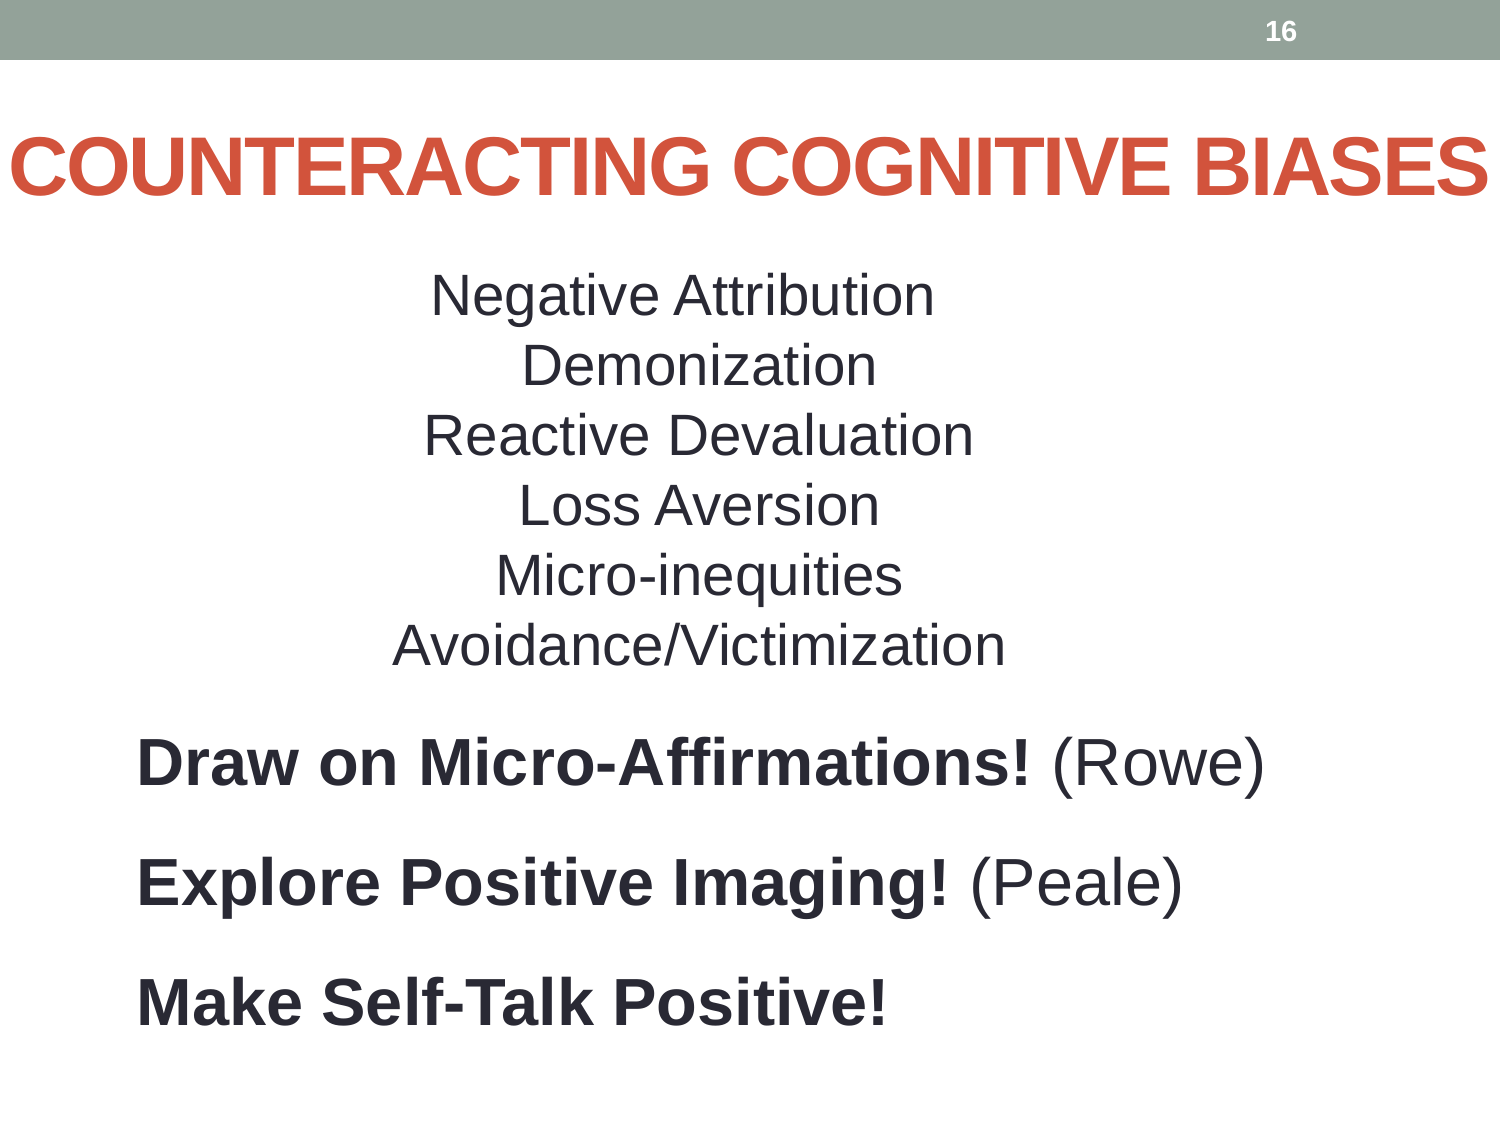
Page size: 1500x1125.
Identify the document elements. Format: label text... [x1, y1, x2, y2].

text_box Draw on Micro-Affirmations! (Rowe) Explore Positive Imaging! (Peale) Make Self-Talk Positive! [121, 711, 1400, 1047]
title COUNTERACTING COGNITIVE BIASES [0, 87, 1500, 238]
text_box Negative Attribution Demonization Reactive Devaluation Loss Aversion Micro-inequities Avoidance/Victimization [375, 249, 1025, 685]
slide_number 16 [1250, 3, 1425, 57]
